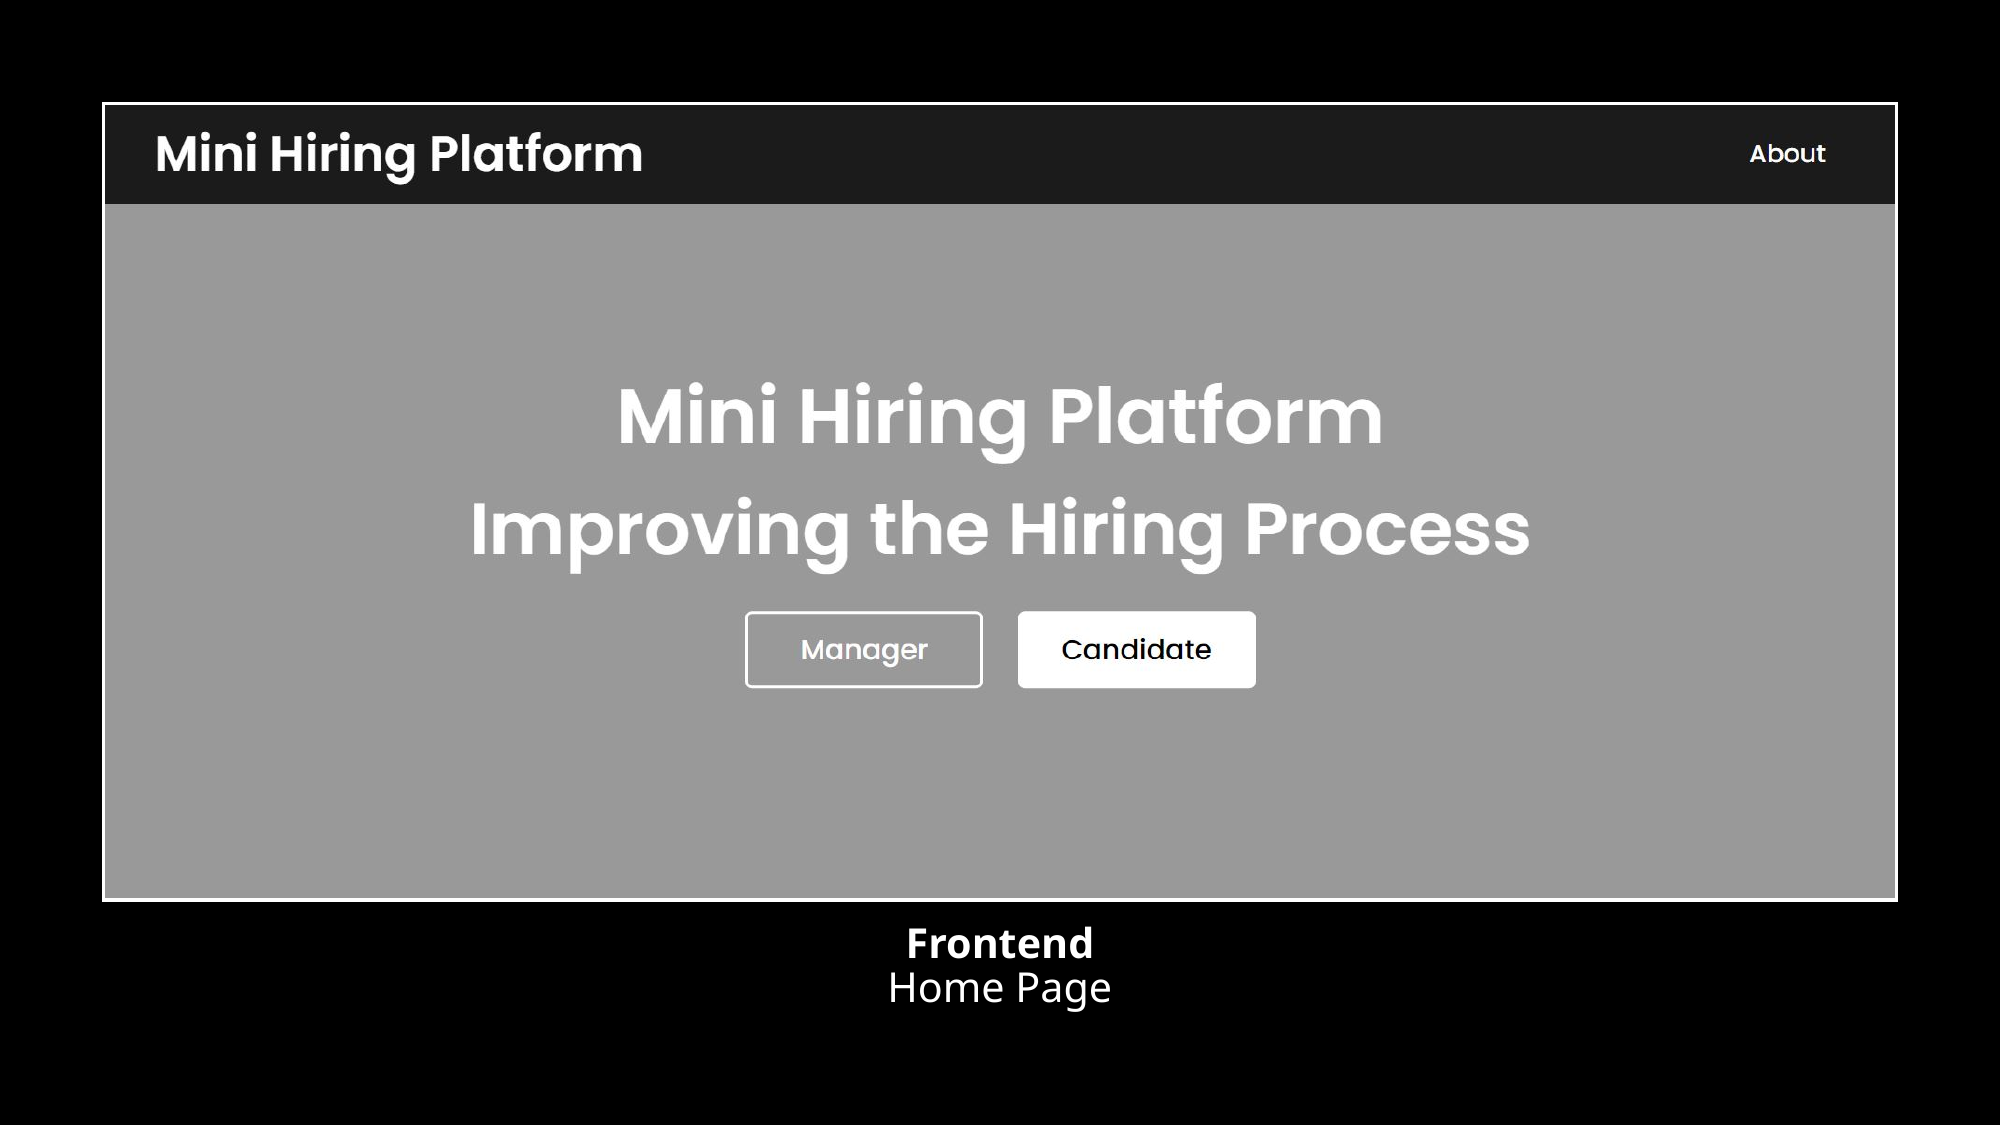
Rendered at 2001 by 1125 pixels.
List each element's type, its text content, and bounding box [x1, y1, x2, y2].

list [104, 104, 1895, 899]
title Frontend Home Page [105, 914, 1895, 1020]
